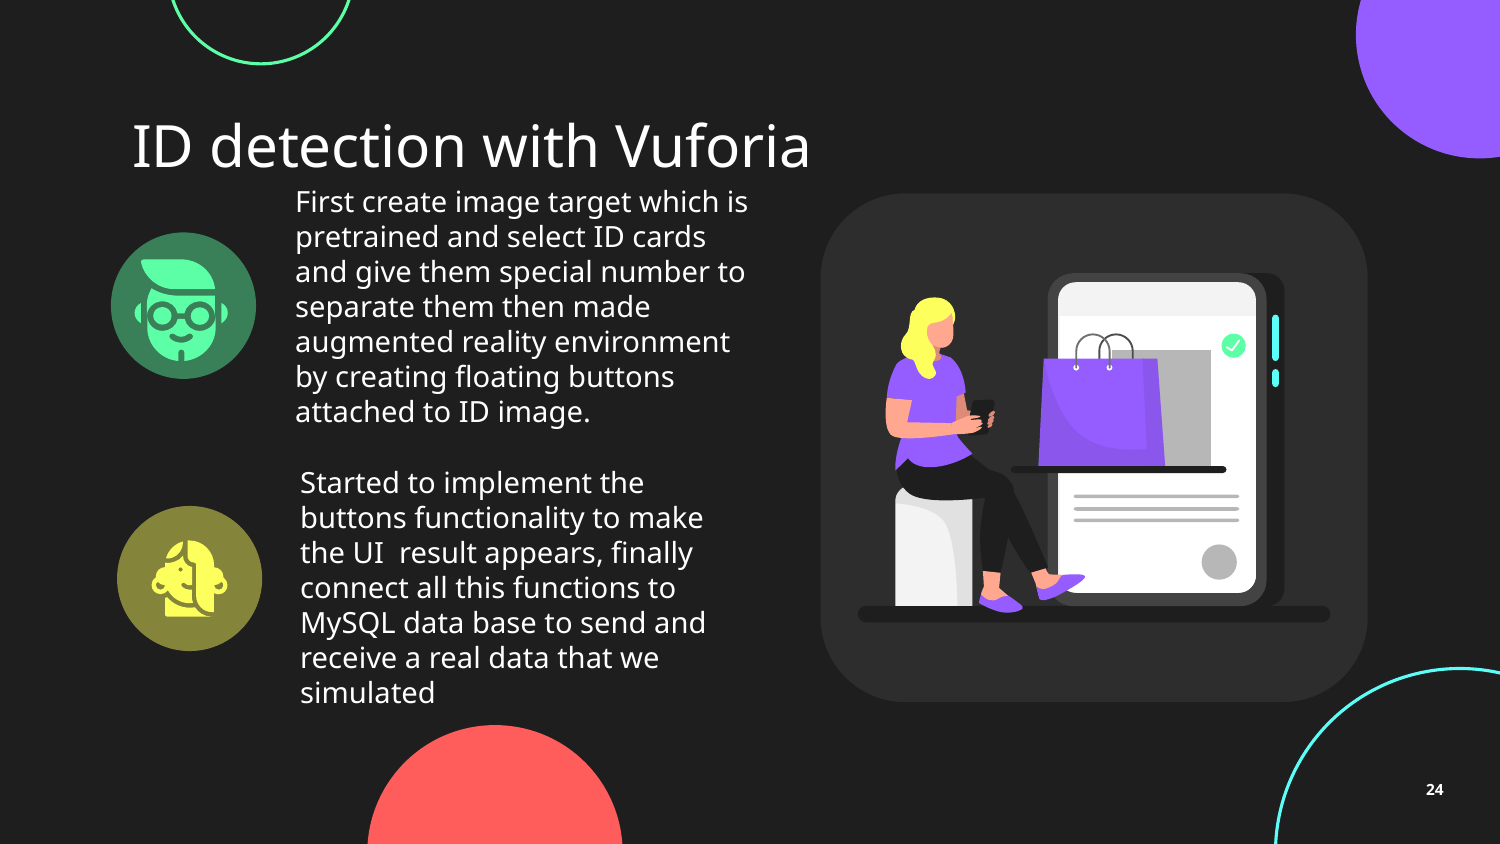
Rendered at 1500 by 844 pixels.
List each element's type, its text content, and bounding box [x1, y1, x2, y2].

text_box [151, 540, 228, 617]
text_box [820, 193, 1368, 703]
text_box [150, 371, 217, 379]
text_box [857, 272, 1331, 623]
slide_number 24 [1389, 764, 1480, 816]
subtitle First create image target which is pretrained and select ID cards and give them special number to separate them then made augmented reality environment by creating floating buttons attached to ID image. [280, 259, 774, 352]
subtitle Started to implement the buttons functionality to make the UI result appears, finally connect all this functions to MySQL data base to send and receive a real data that we simulated [285, 540, 739, 633]
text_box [134, 259, 228, 362]
title ID detection with Vuforia [117, 106, 942, 183]
text_box [117, 505, 263, 652]
text_box [110, 232, 257, 360]
